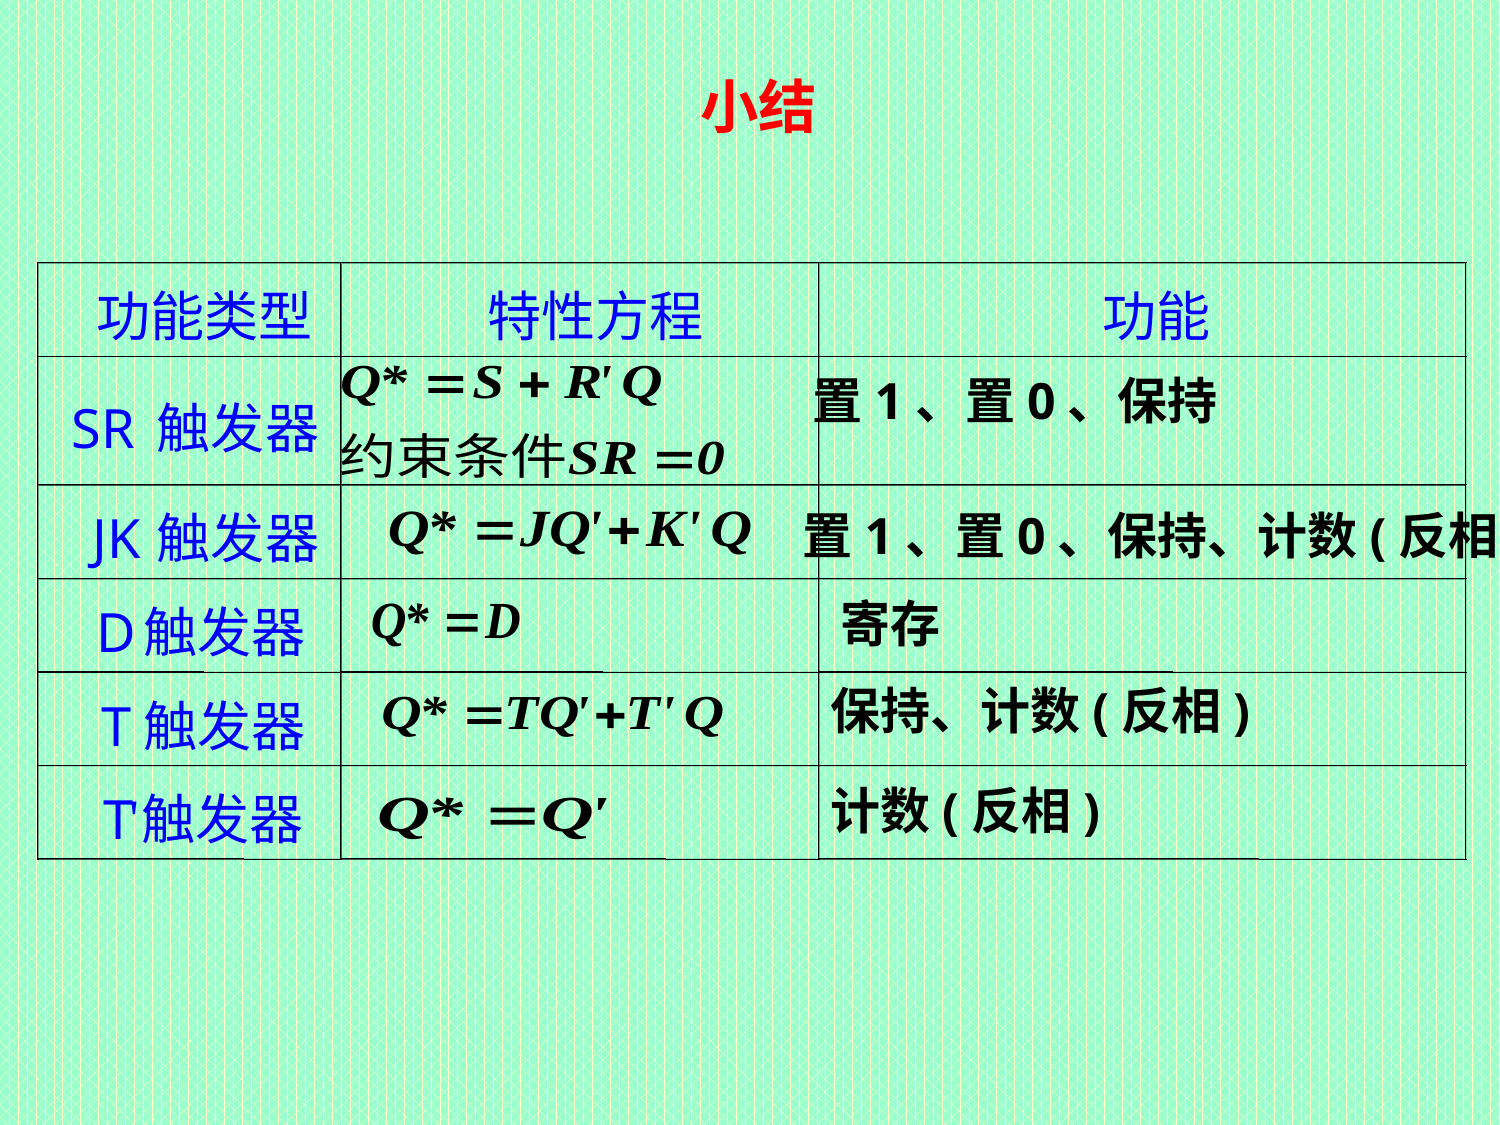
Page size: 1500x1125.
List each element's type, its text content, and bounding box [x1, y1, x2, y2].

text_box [333, 353, 739, 489]
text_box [367, 784, 626, 853]
text_box 小结 [625, 62, 892, 148]
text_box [374, 684, 738, 751]
text_box 置1、置0、保持、计数(反相) [1471, 497, 1500, 572]
text_box [45, 869, 51, 885]
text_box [364, 590, 530, 661]
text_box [380, 498, 763, 569]
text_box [37, 262, 1467, 860]
